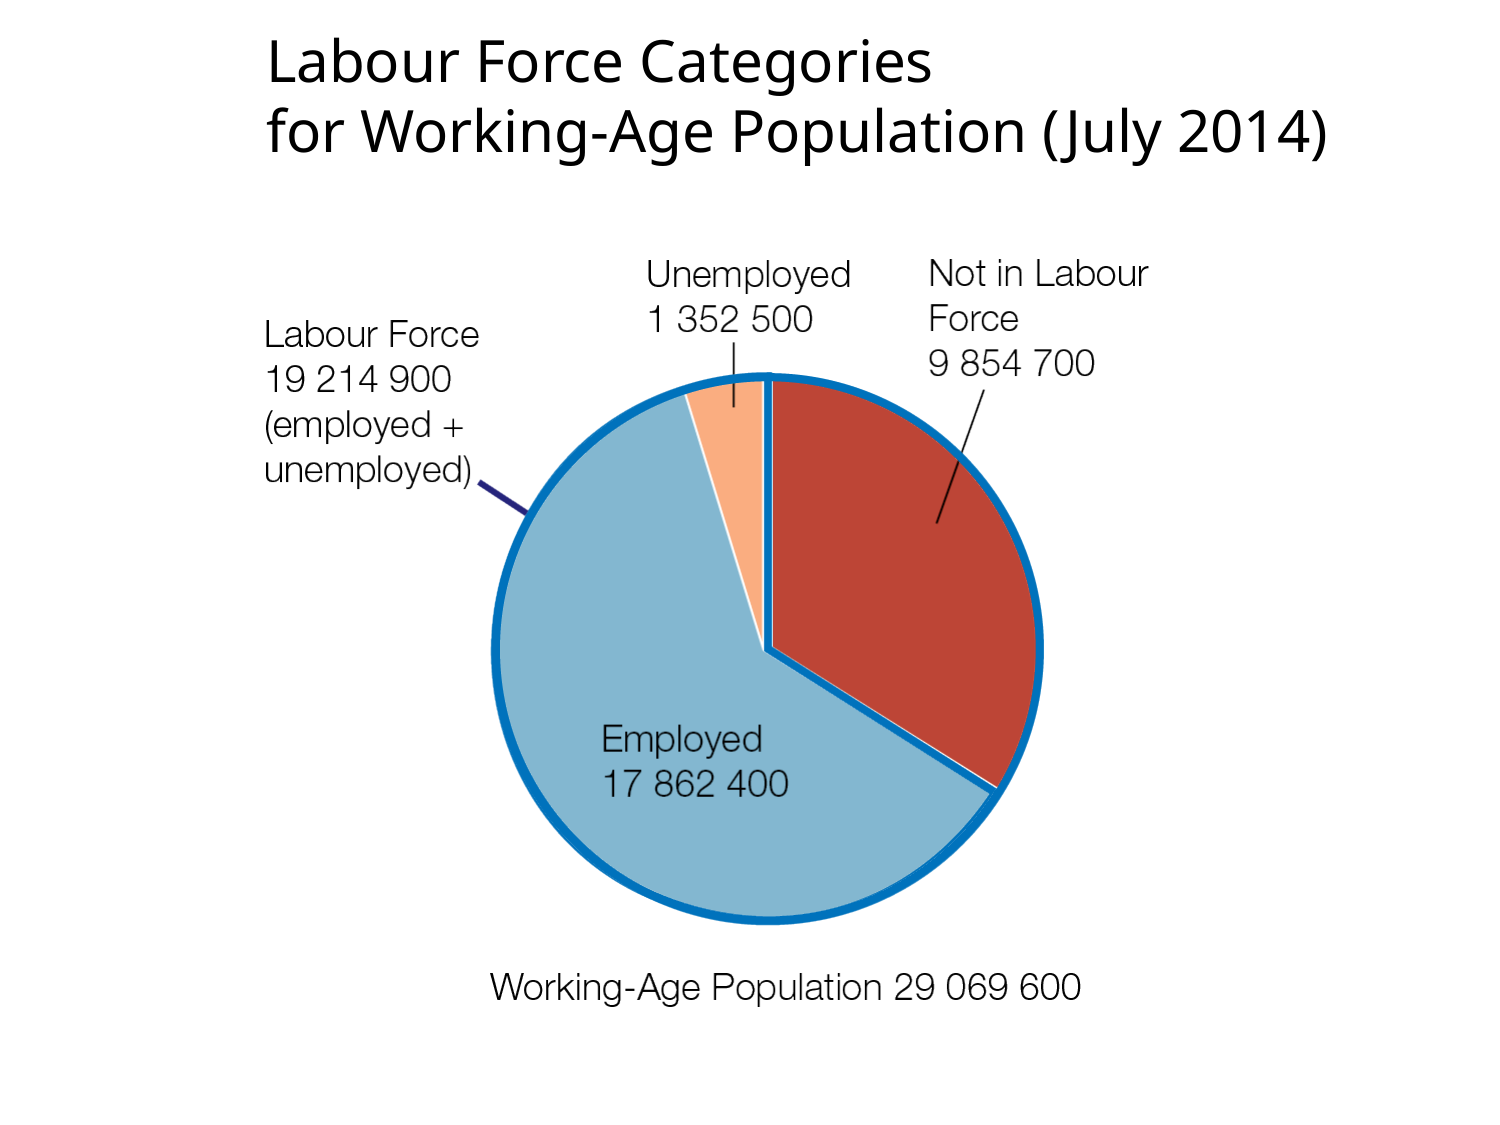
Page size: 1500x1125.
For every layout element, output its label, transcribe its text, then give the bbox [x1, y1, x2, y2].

picture [264, 255, 1149, 1008]
title Labour Force Categories for Working-Age Population (July 2014) [251, 0, 1460, 188]
